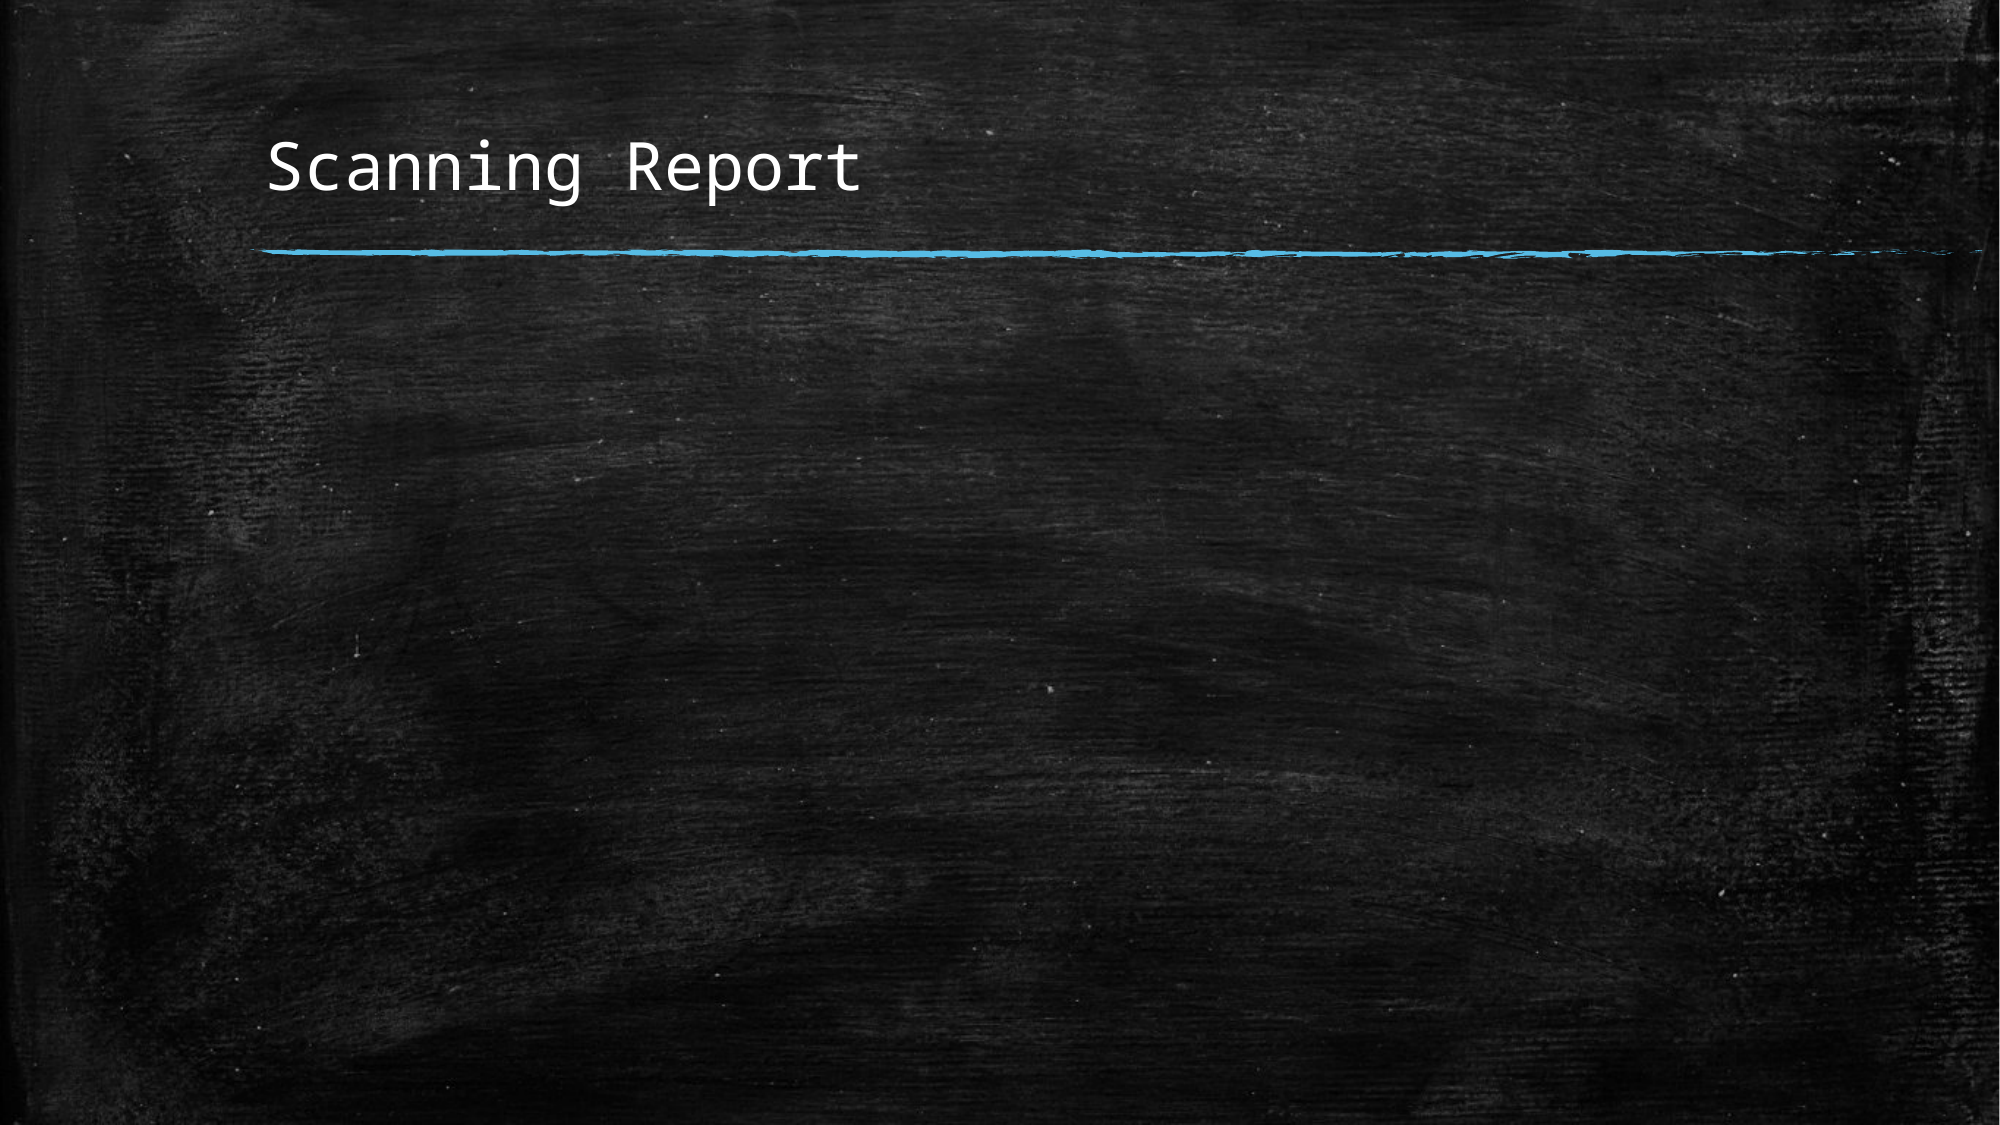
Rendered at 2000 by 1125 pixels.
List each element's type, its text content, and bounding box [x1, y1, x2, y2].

title Scanning Report [249, 45, 1750, 213]
